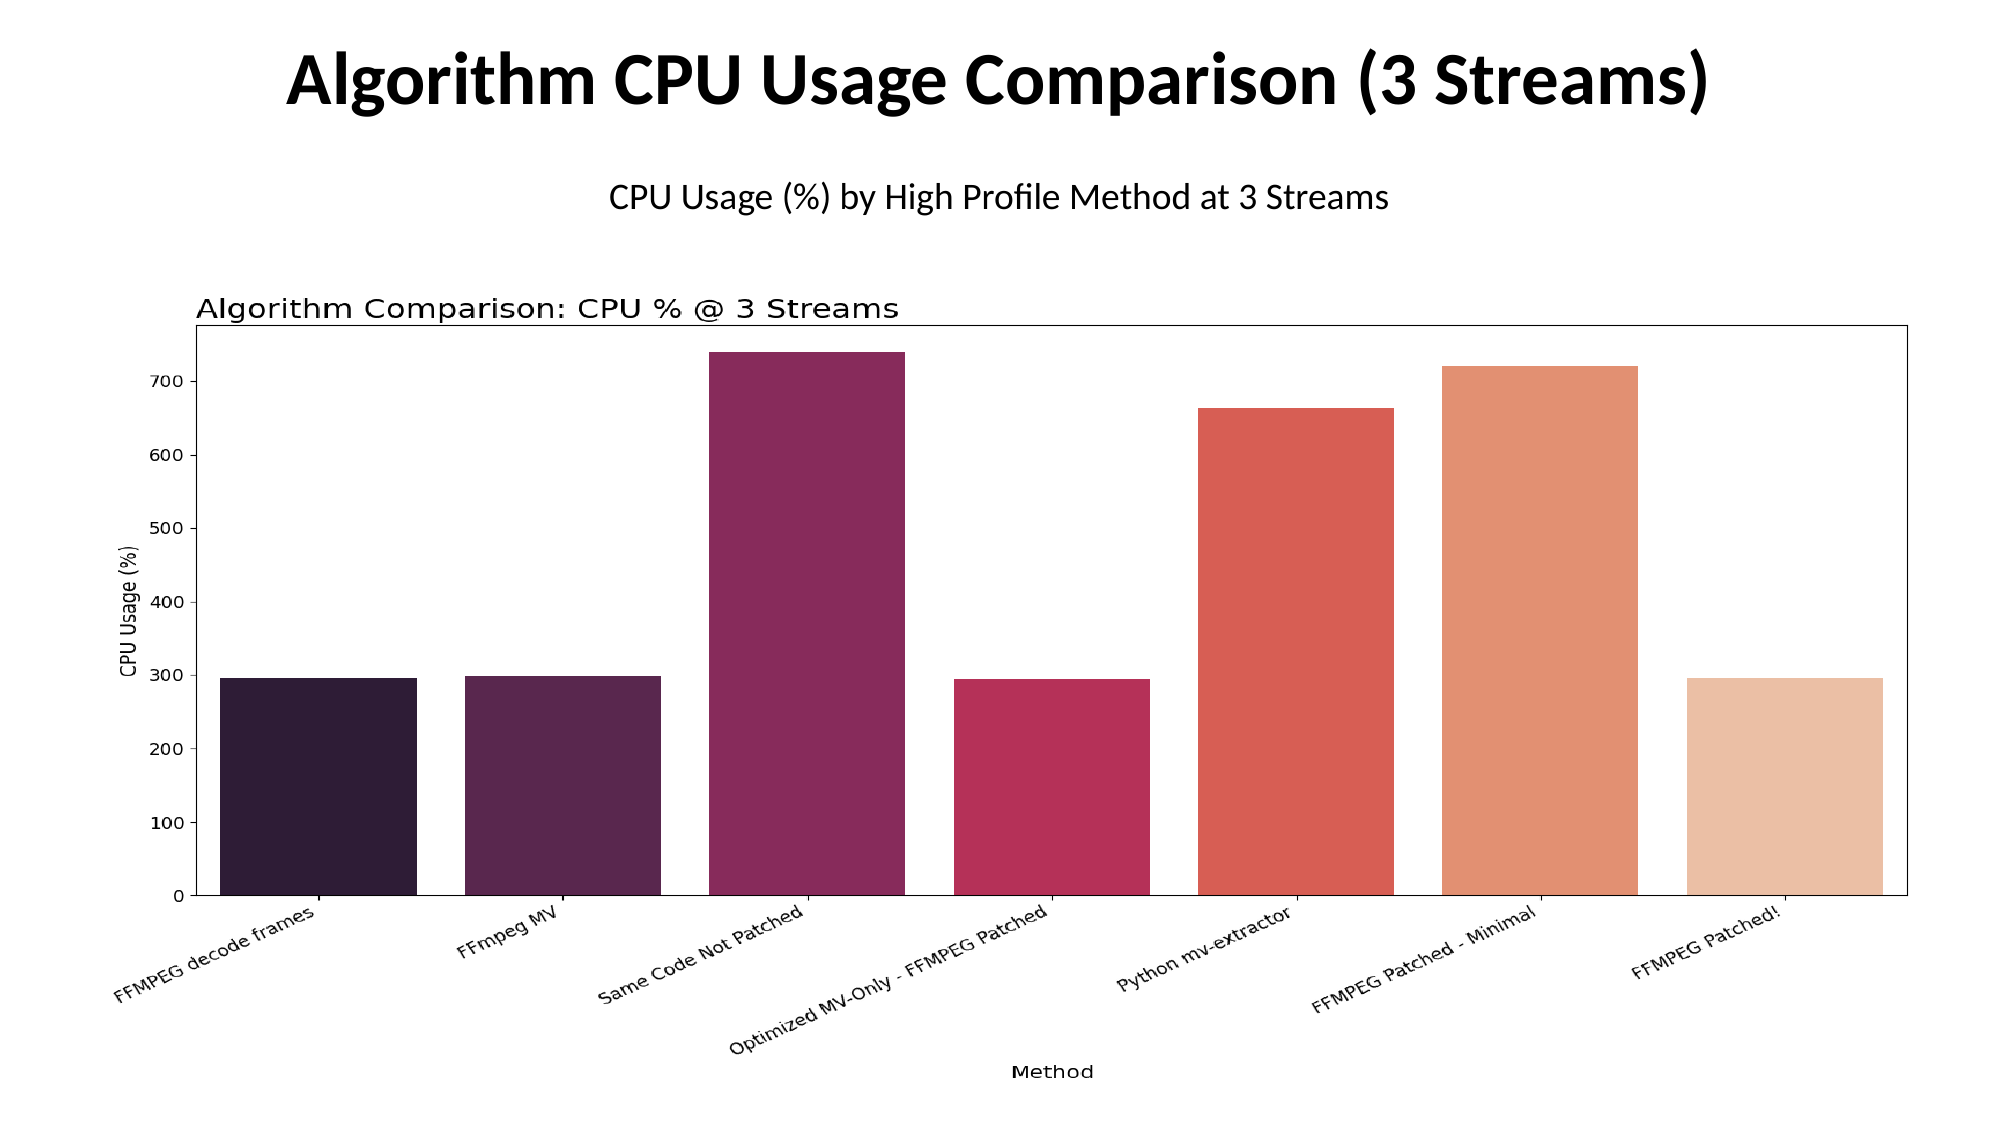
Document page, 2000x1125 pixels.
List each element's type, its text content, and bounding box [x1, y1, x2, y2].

text_box CPU Usage (%) by High Profile Method at 3 Streams [594, 164, 1406, 225]
picture [74, 284, 1925, 1096]
text_box Algorithm CPU Usage Comparison (3 Streams) [272, 22, 1728, 128]
